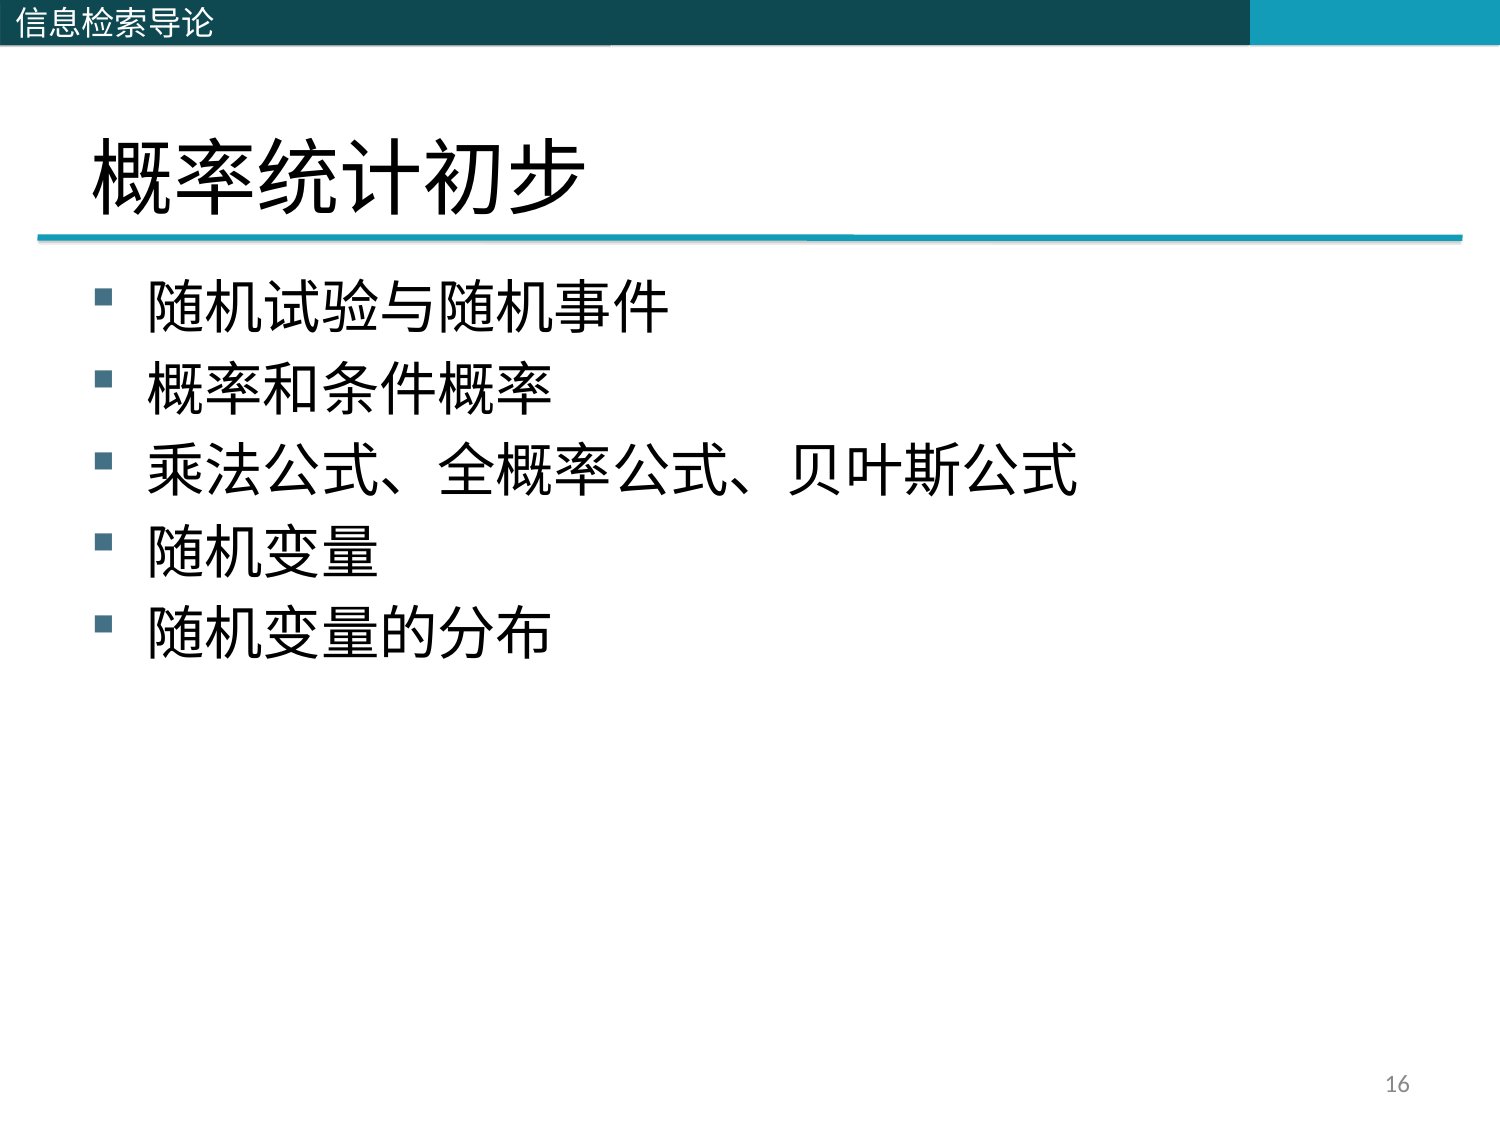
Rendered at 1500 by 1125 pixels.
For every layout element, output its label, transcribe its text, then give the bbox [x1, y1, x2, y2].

title 概率统计初步 [74, 44, 1426, 233]
slide_number 16 [1074, 1062, 1425, 1103]
list 随机试验与随机事件 概率和条件概率 乘法公式、全概率公式、贝叶斯公式 随机变量 随机变量的分布 [74, 262, 1426, 1076]
